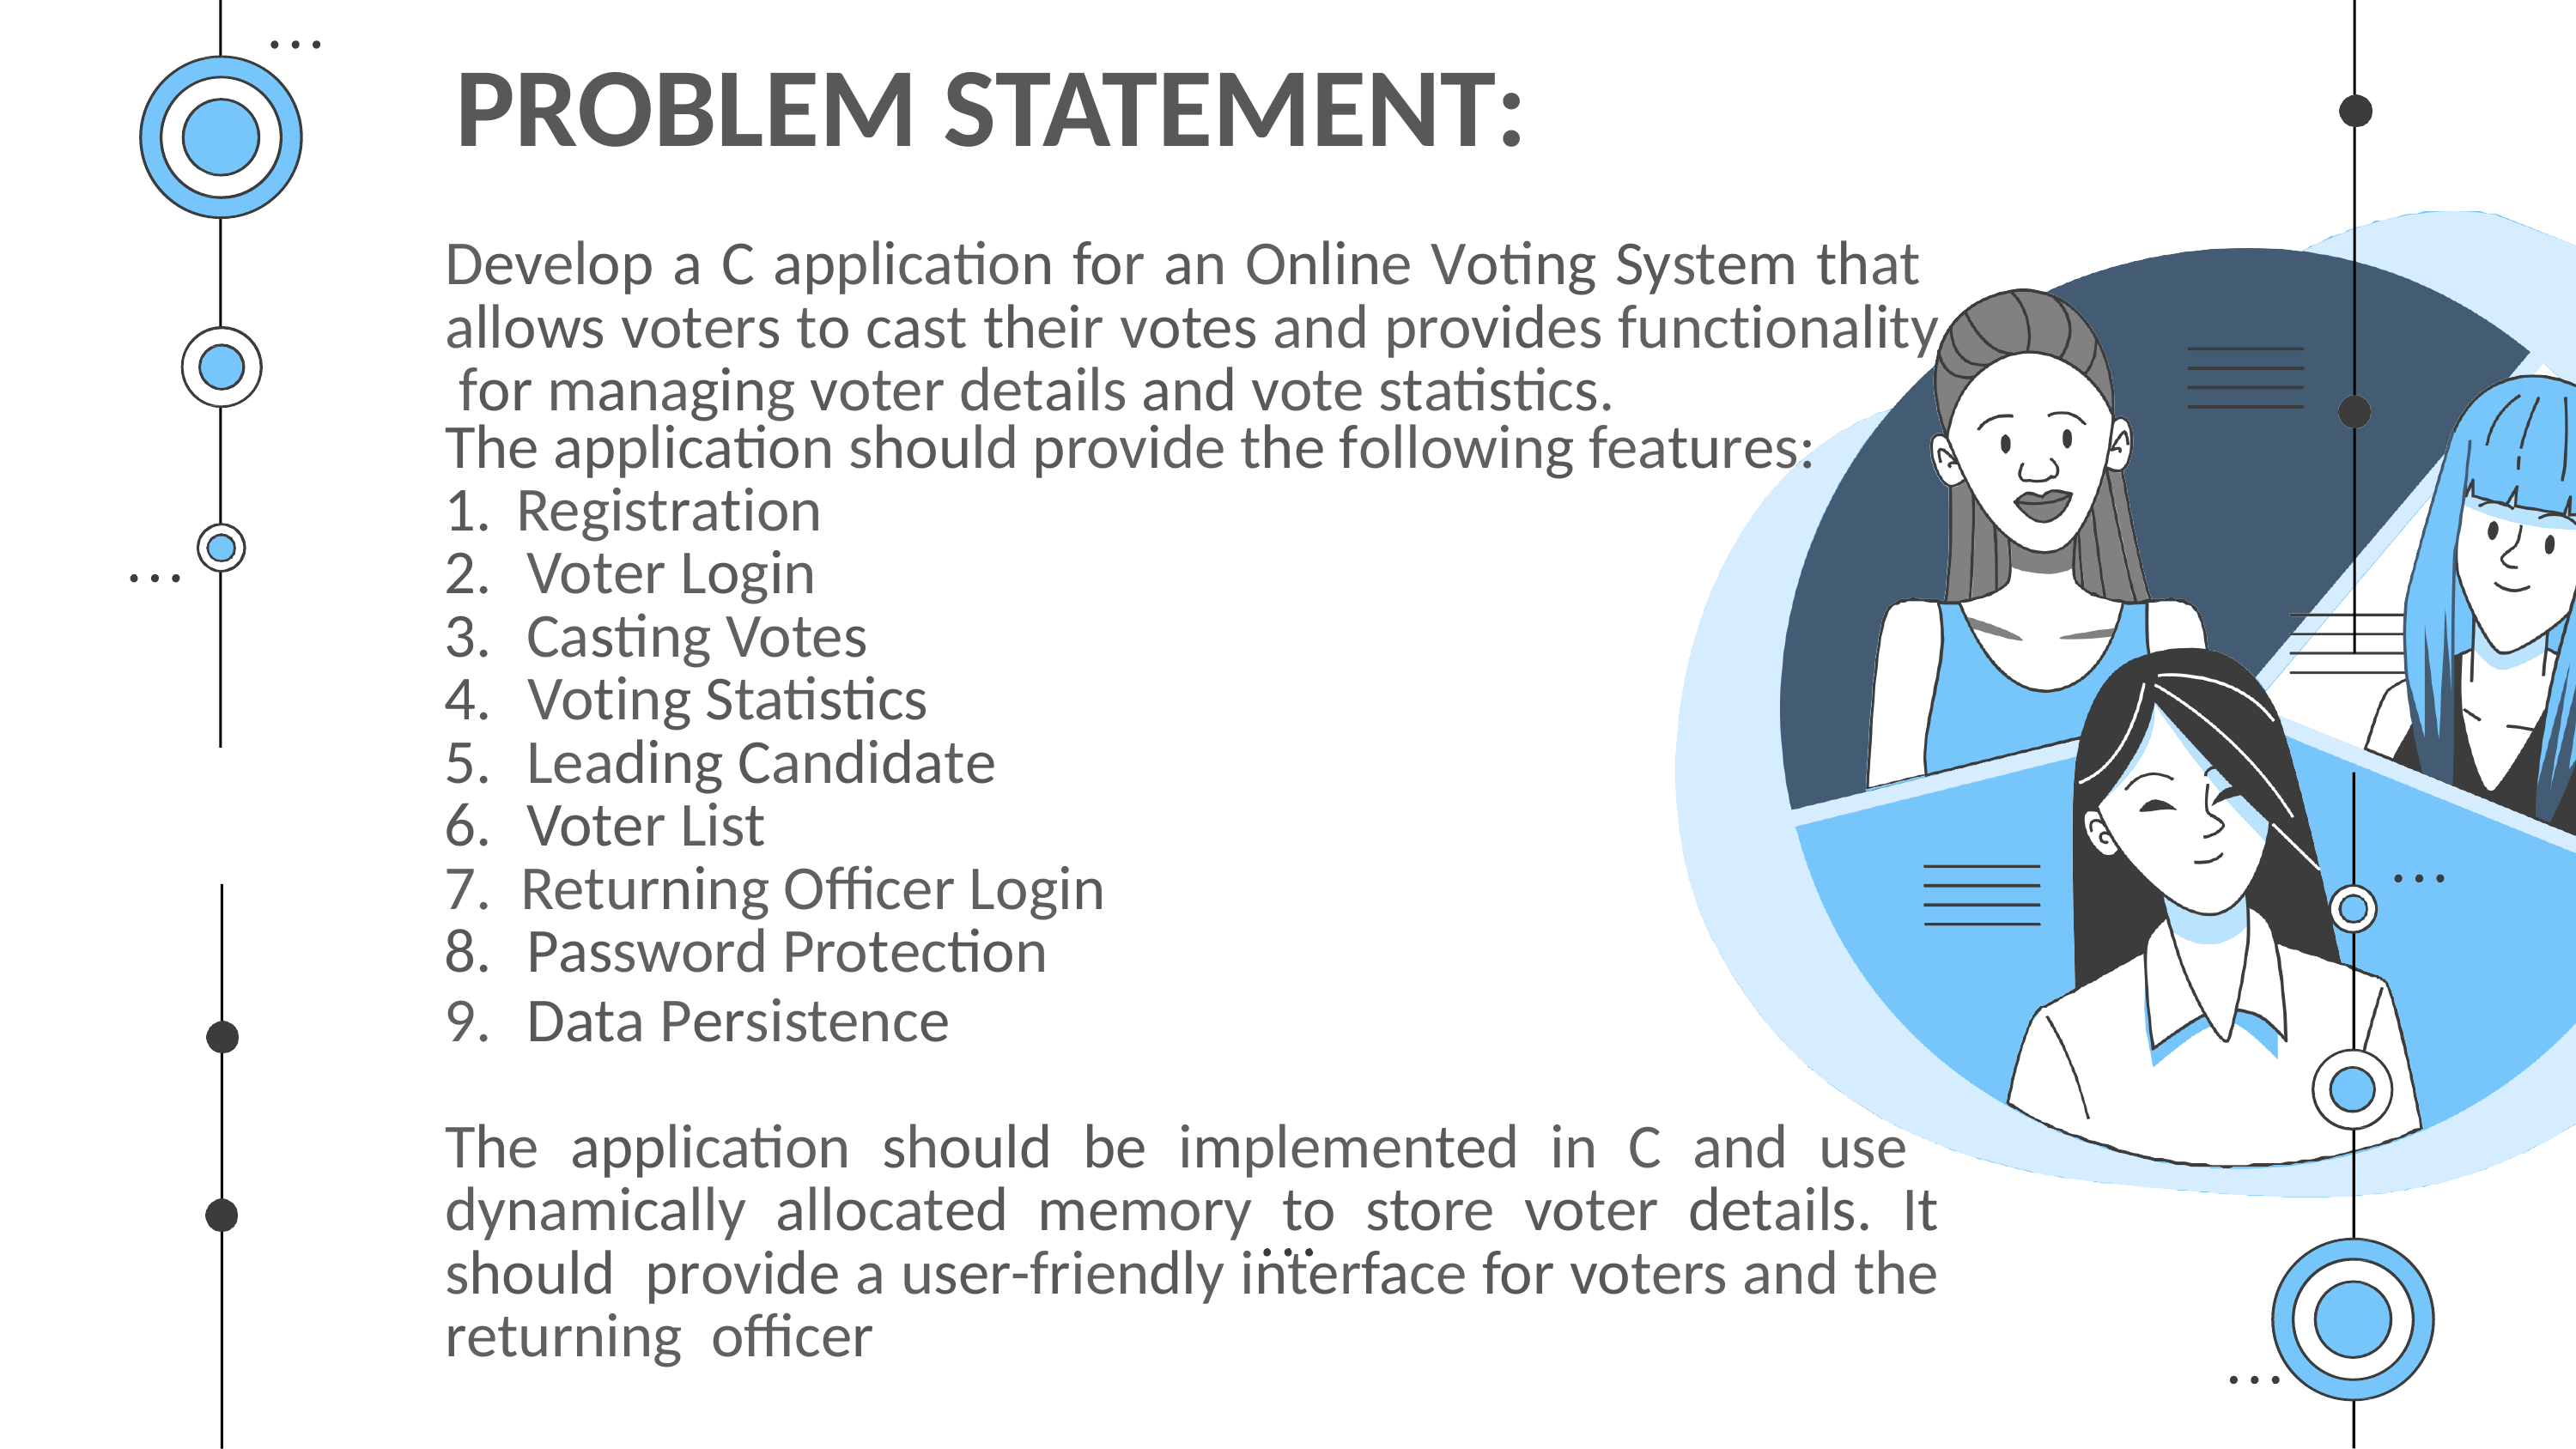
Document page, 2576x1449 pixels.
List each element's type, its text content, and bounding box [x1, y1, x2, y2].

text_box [1675, 211, 2226, 1197]
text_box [2229, 0, 2445, 1449]
title PROBLEM STATEMENT: [453, 31, 1657, 220]
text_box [130, 0, 304, 749]
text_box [205, 883, 239, 1449]
text_box [313, 40, 321, 49]
text_box Develop a C application for an Online Voting System that allows voters to cast their votes and provides functionality for managing voter details and vote statistics. The application should provide the following features: Registration Voter Login Casting Votes Voting Statistics Leading Candidate Voter List Returning Officer Login Password Protection Data Persistence The application should be implemented in C and use dynamically allocated memory to store voter details. It should provide a user-friendly interface for voters and the returning officer [442, 220, 1941, 1370]
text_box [2451, 211, 2576, 1197]
